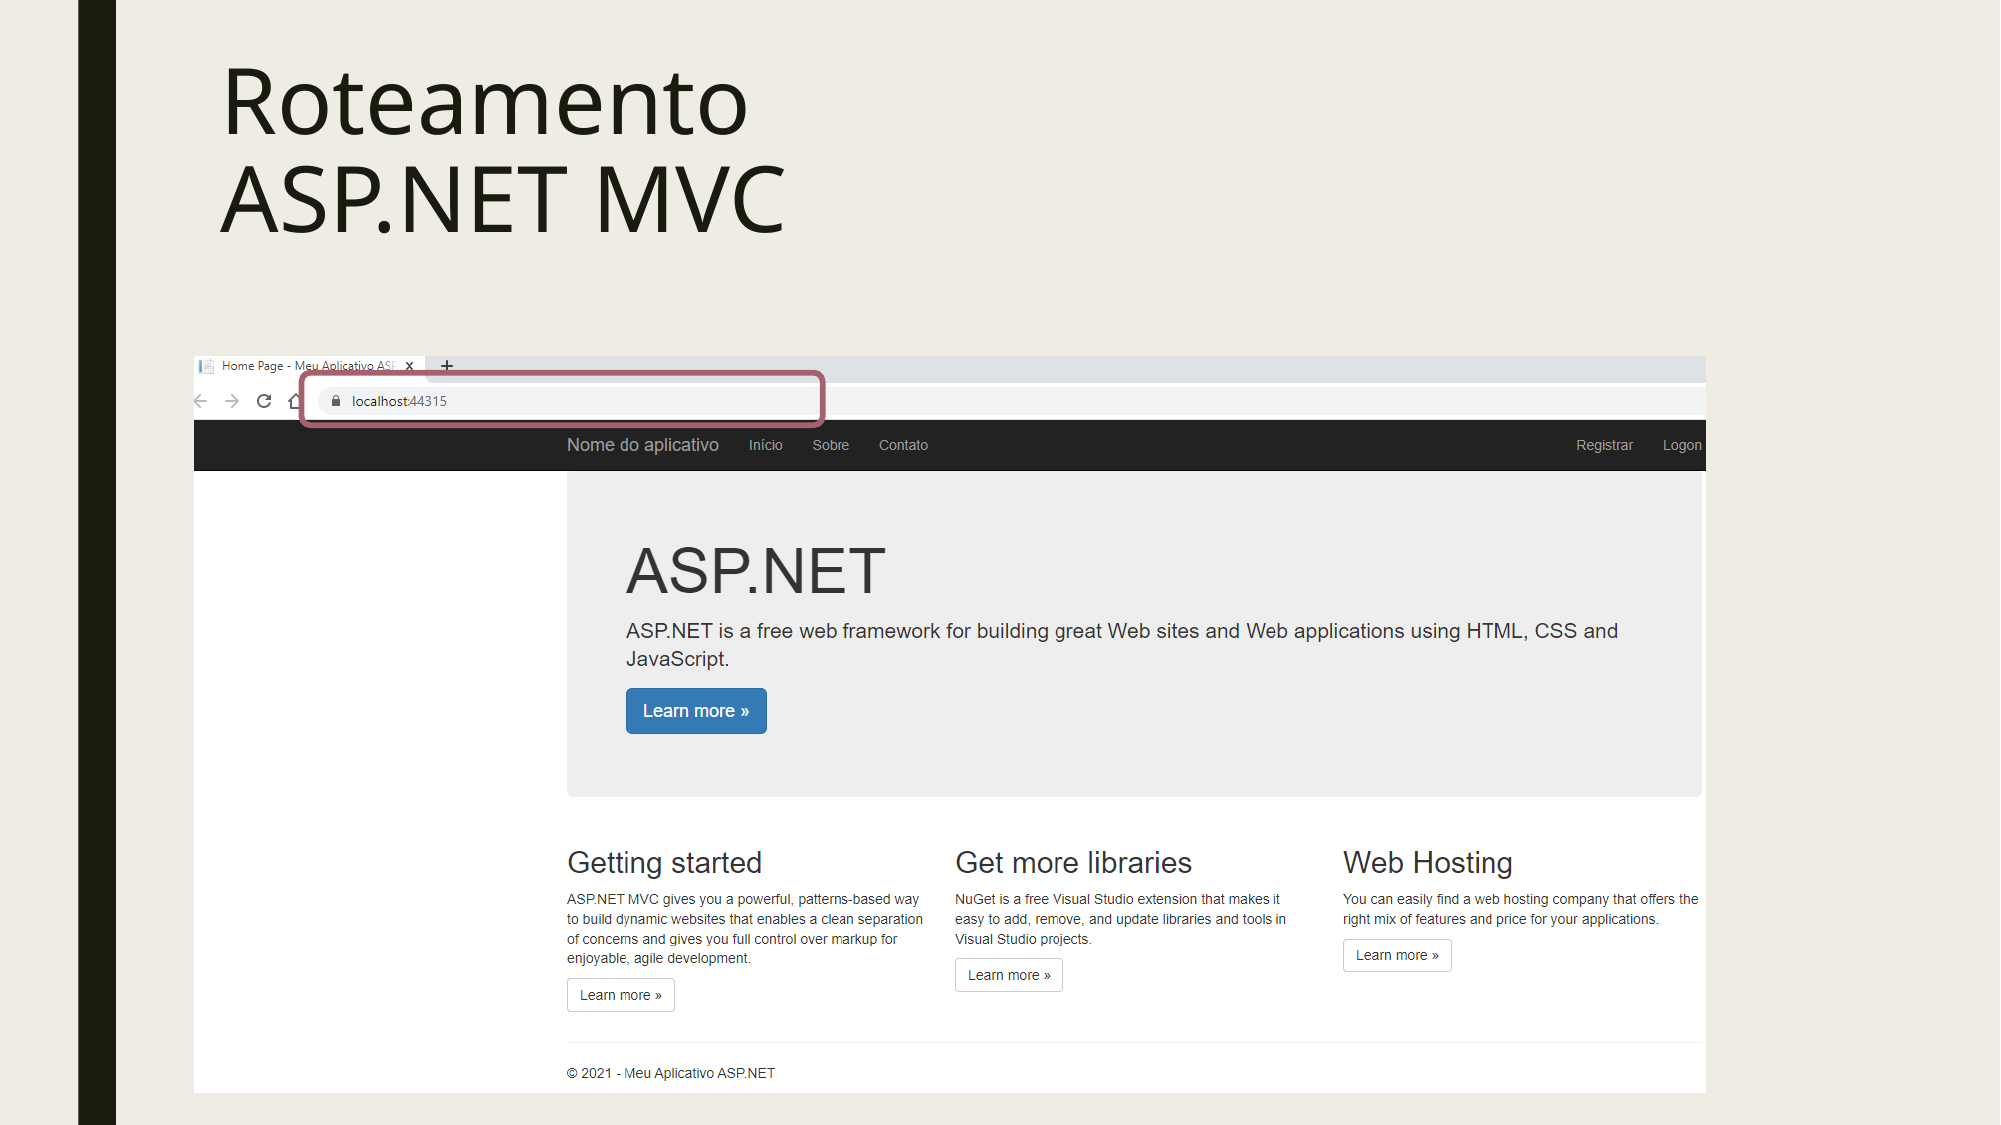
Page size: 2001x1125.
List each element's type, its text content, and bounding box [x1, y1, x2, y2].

picture [194, 356, 1706, 1094]
title Roteamento ASP.NET MVC [205, 49, 806, 293]
